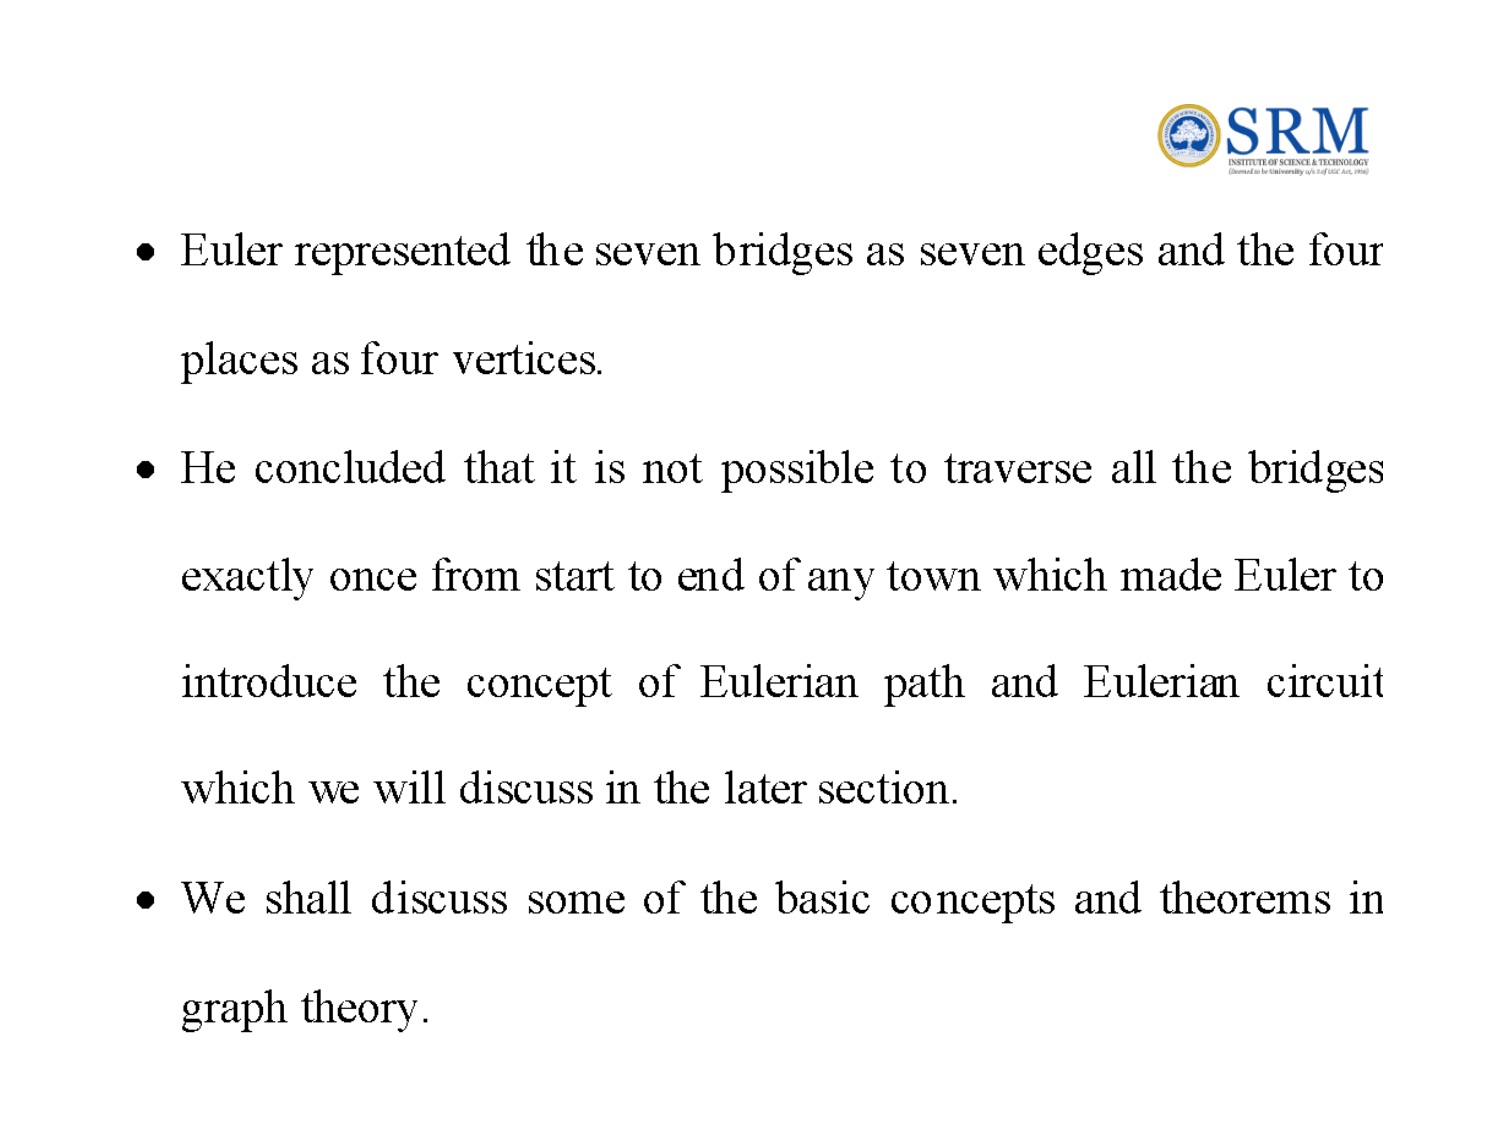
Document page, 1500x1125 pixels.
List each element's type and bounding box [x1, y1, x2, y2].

picture [87, 0, 1383, 1113]
